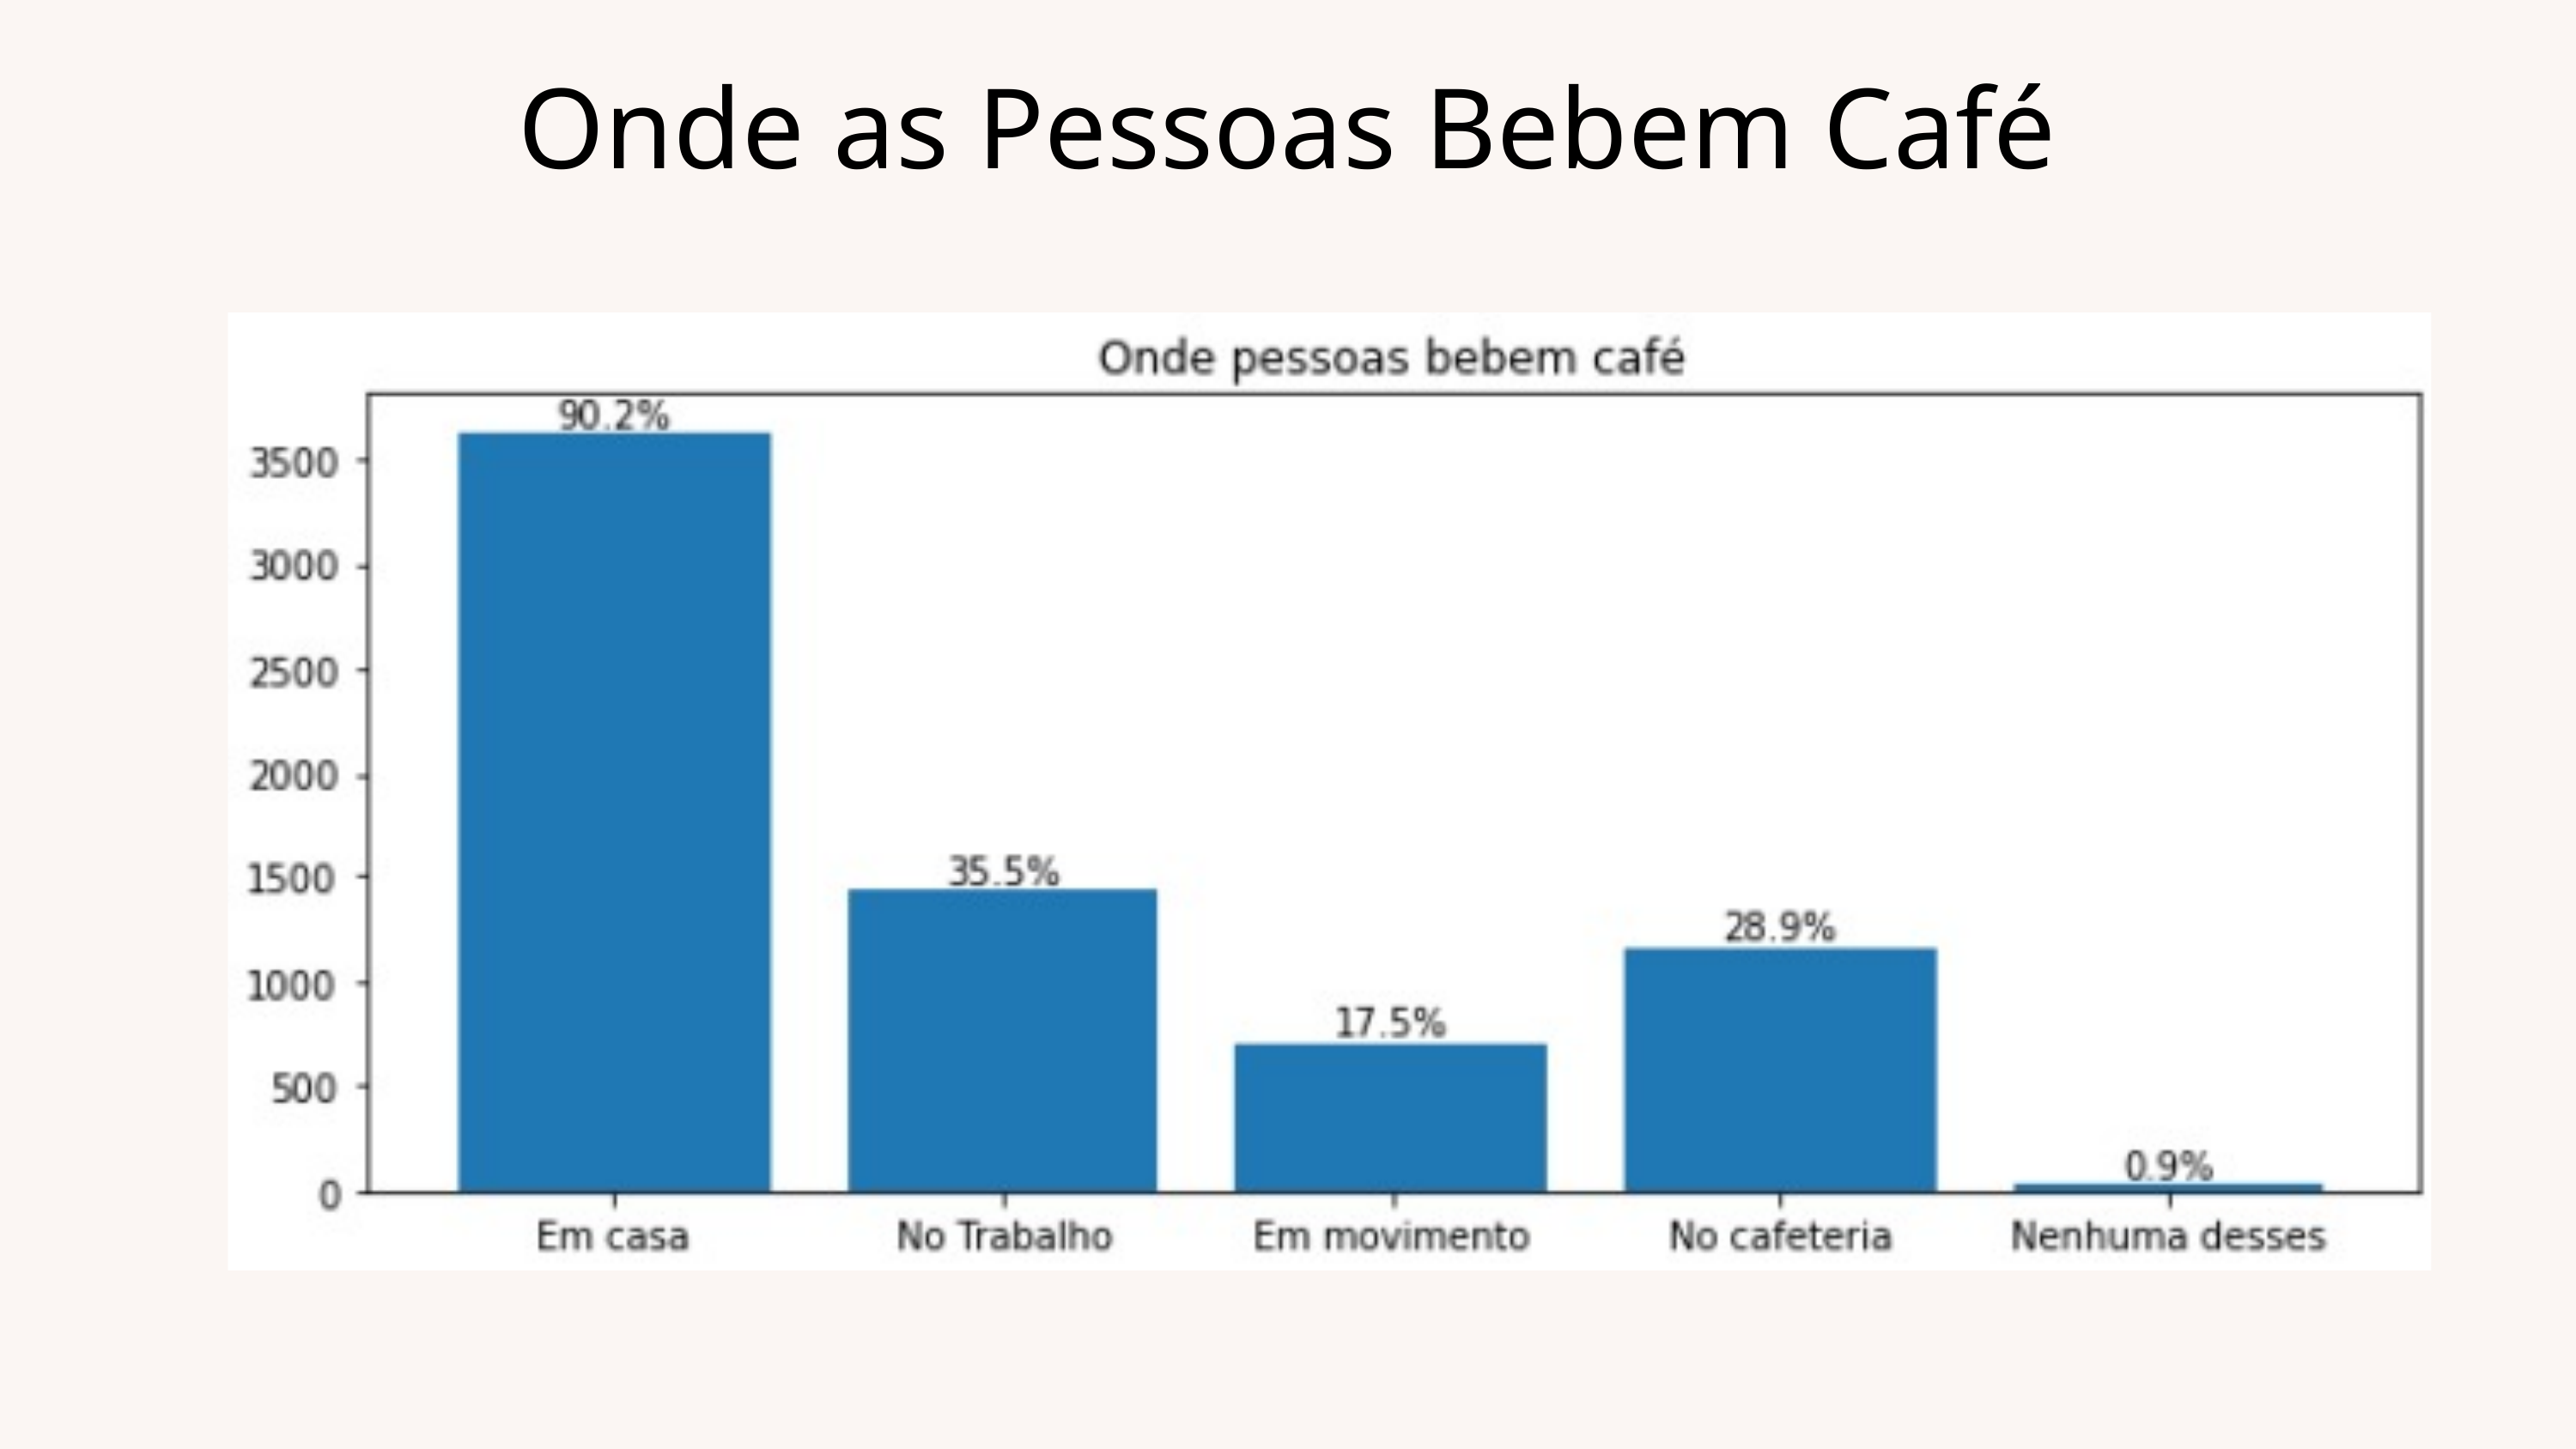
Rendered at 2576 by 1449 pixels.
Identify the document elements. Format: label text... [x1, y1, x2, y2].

text_box Onde as Pessoas Bebem Café [487, 35, 2089, 191]
text_box [228, 312, 2432, 1270]
